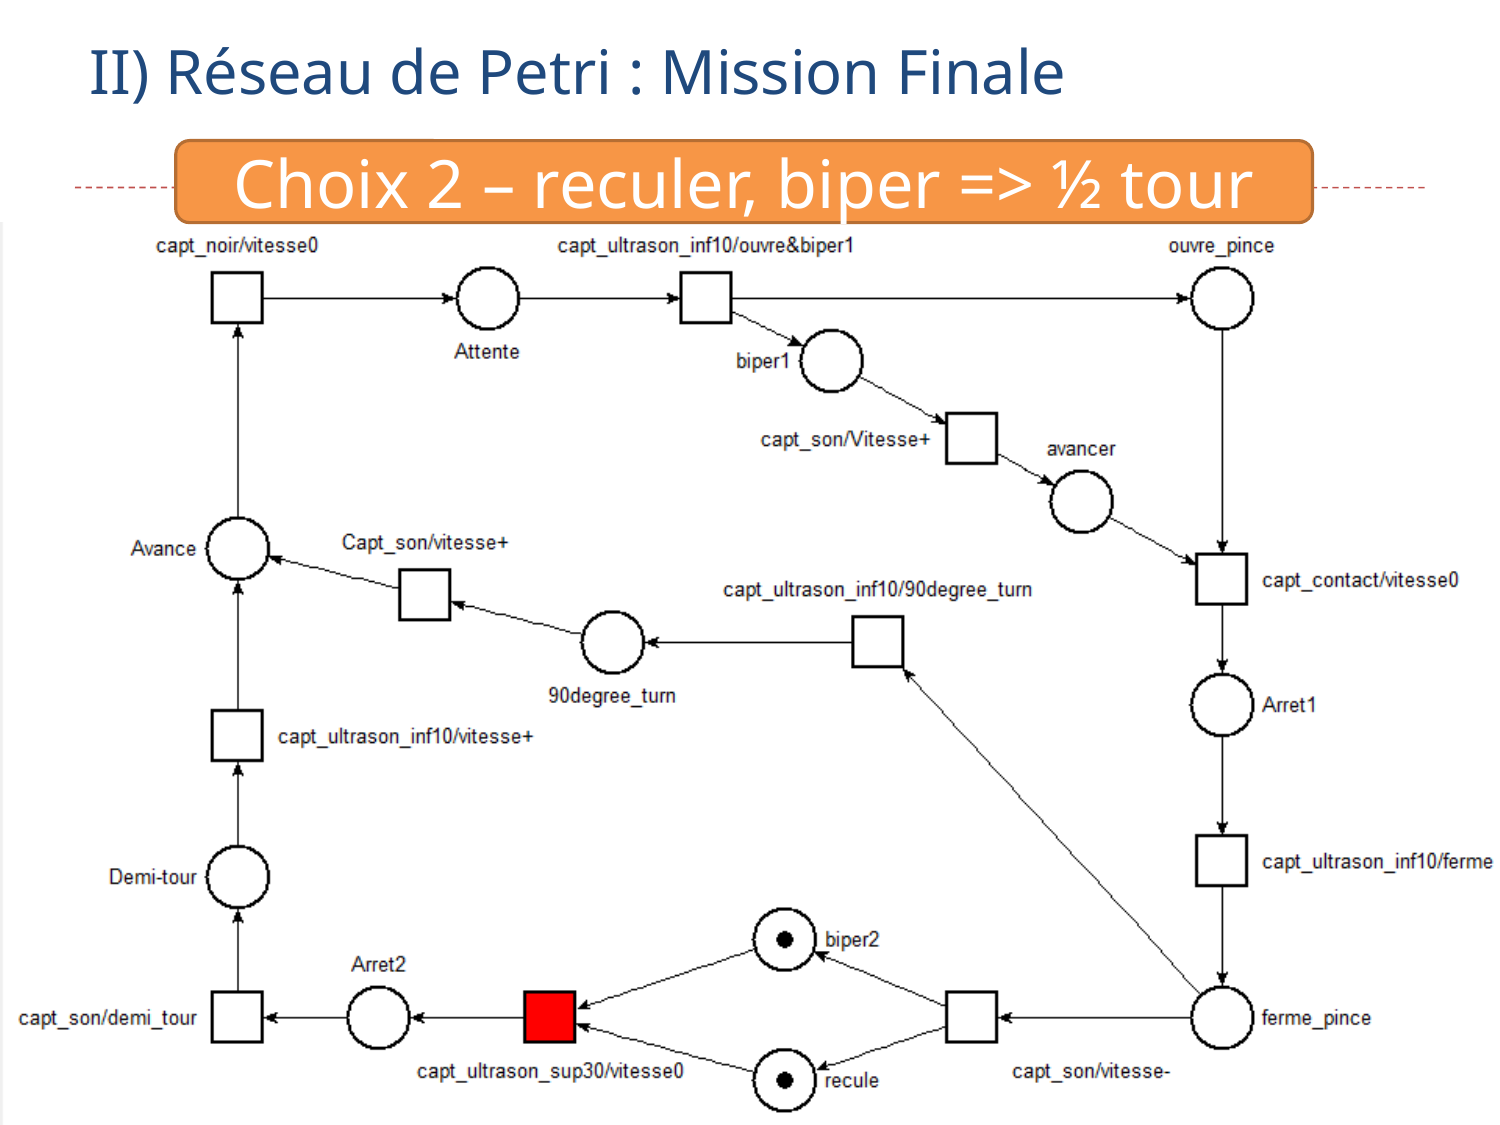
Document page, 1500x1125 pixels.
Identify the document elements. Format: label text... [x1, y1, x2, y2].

text_box Choix 2 – reculer, biper => ½ tour [174, 138, 1315, 222]
picture [0, 222, 1500, 1125]
title II) Réseau de Petri : Mission Finale [75, 24, 1425, 188]
